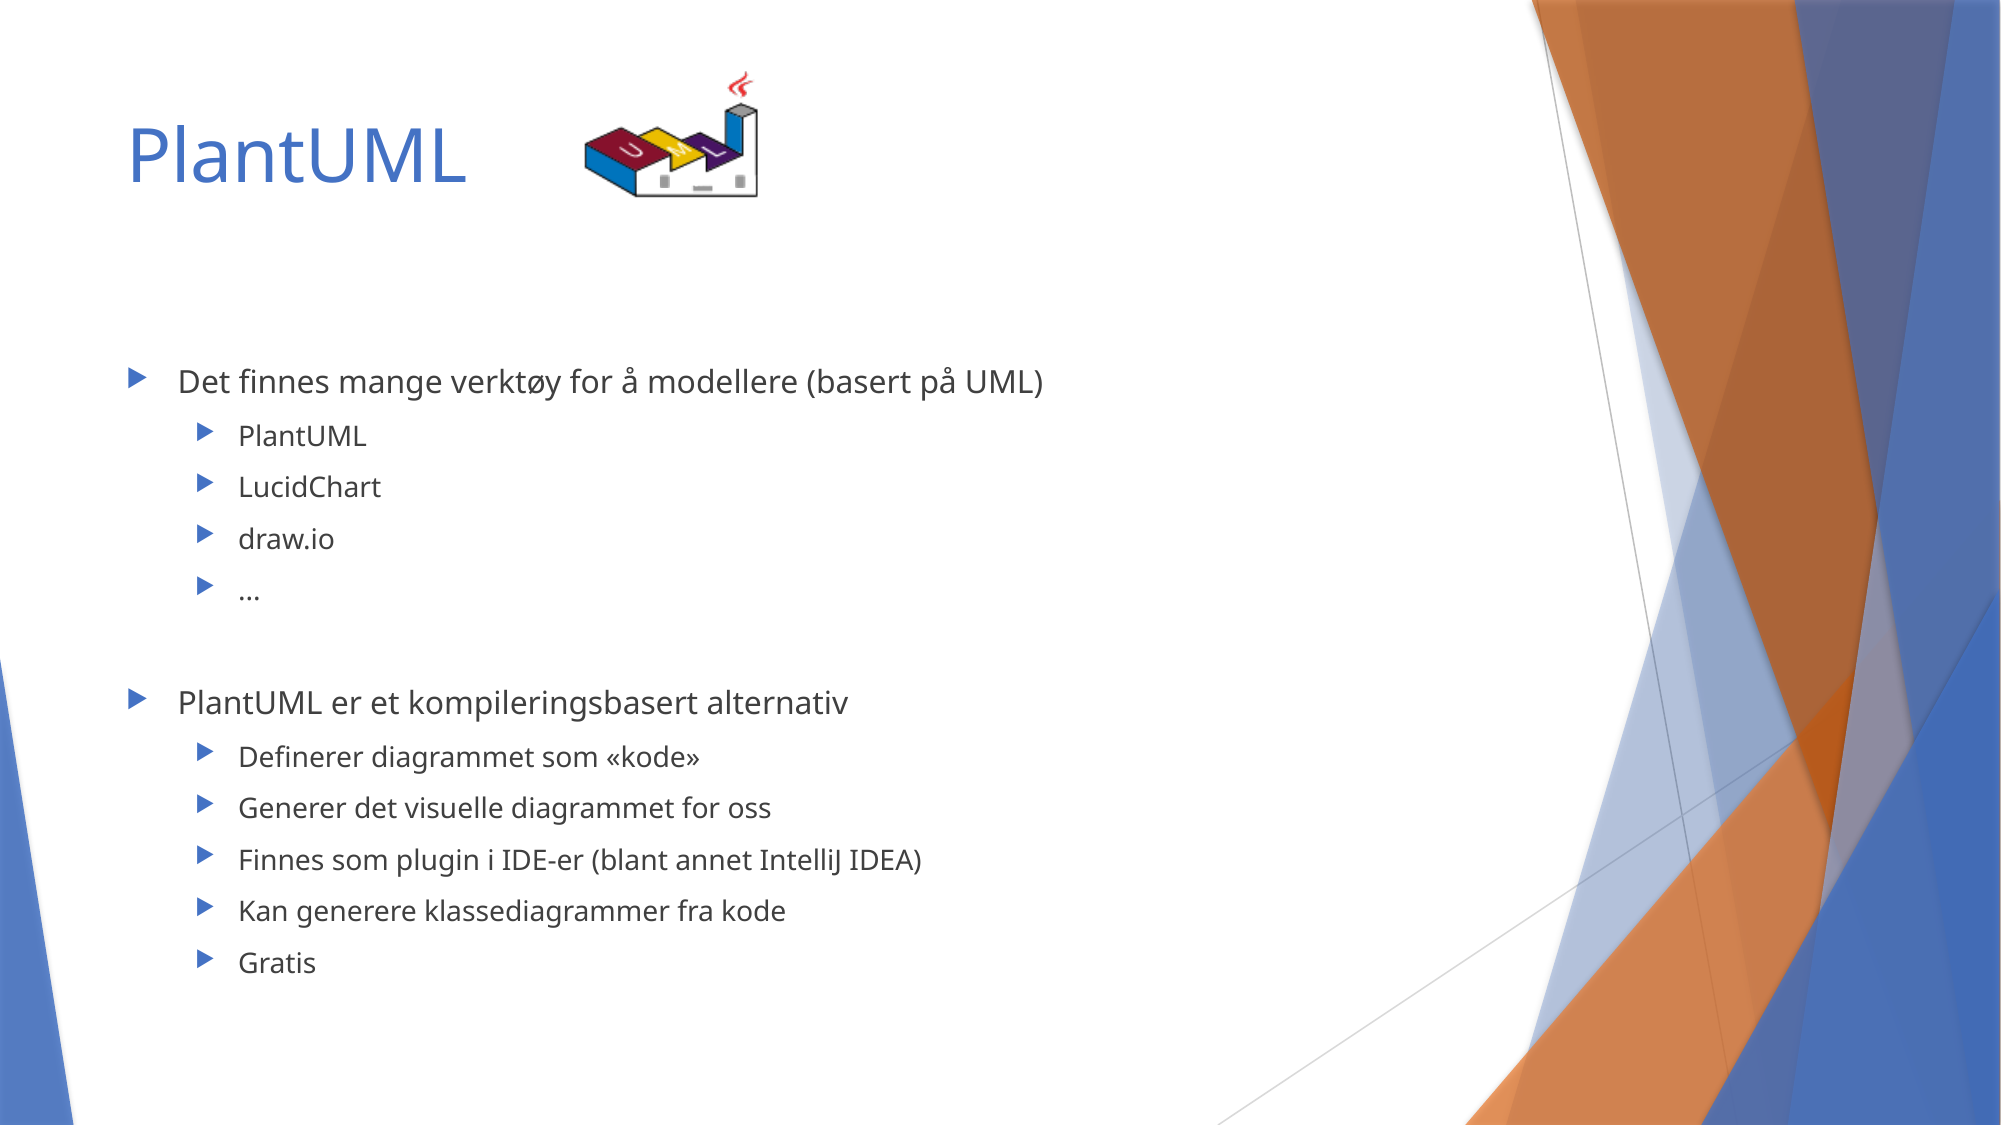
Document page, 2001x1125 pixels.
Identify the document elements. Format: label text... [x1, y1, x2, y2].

list Det finnes mange verktøy for å modellere (basert på UML) PlantUML LucidChart draw.io ... PlantUML er et kompileringsbasert alternativ Definerer diagrammet som «kode» Generer det visuelle diagrammet for oss Finnes som plugin i IDE-er (blant annet IntelliJ IDEA) Kan generere klassediagrammer fra kode Gratis [111, 354, 1522, 992]
title PlantUML [111, 99, 1522, 317]
picture [570, 33, 772, 235]
